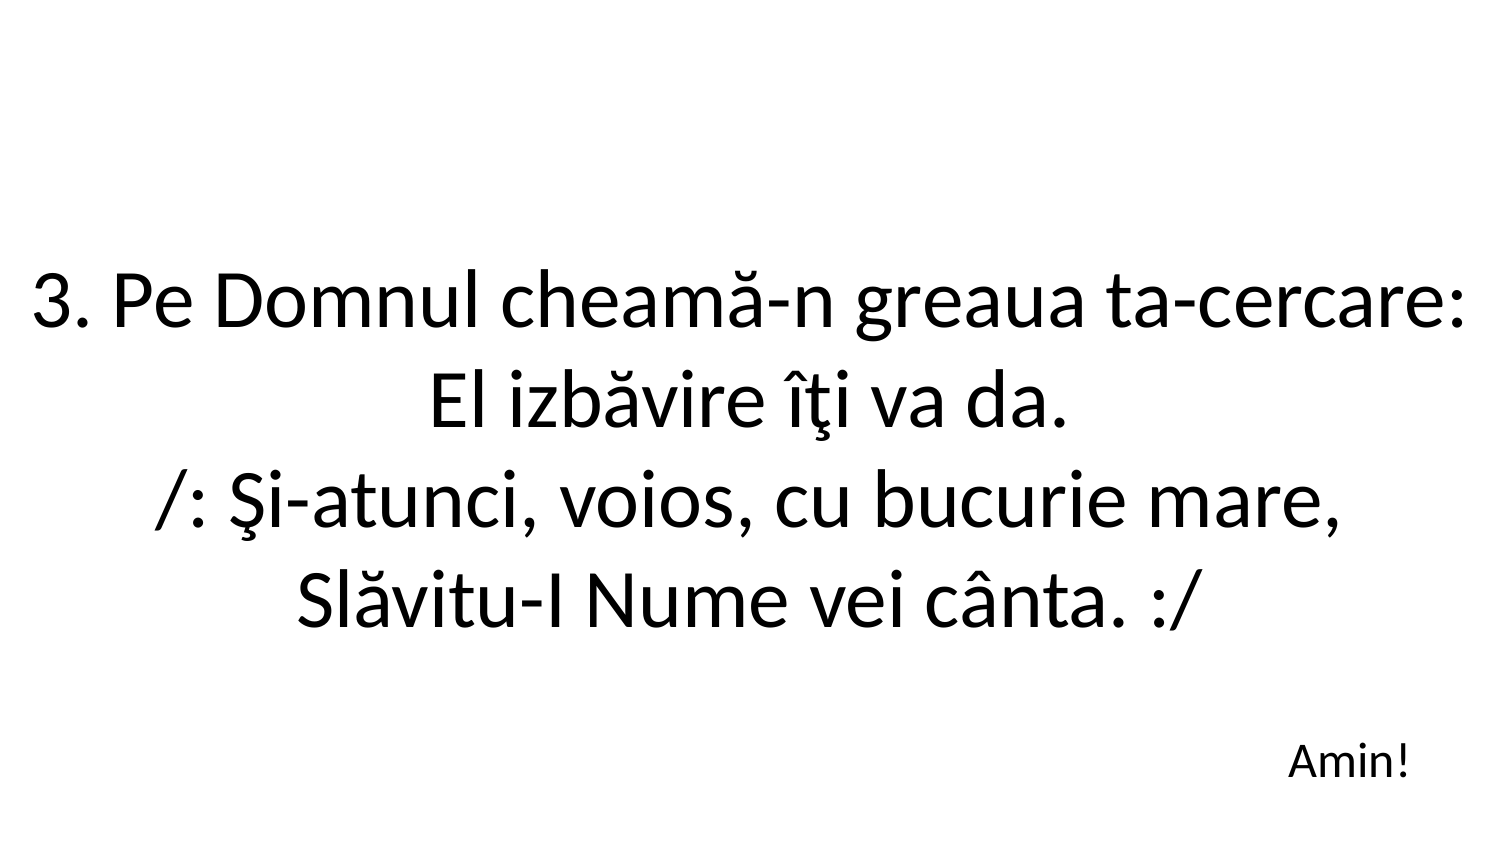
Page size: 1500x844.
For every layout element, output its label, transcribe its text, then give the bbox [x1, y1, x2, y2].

text_box 3. Pe Domnul cheamă-n greaua ta-cercare: El izbăvire îţi va da. /: Şi-atunci, voios, cu bucurie mare, Slăvitu-I Nume vei cânta. :/ [15, 192, 1485, 652]
text_box Amin! [1273, 674, 1427, 795]
